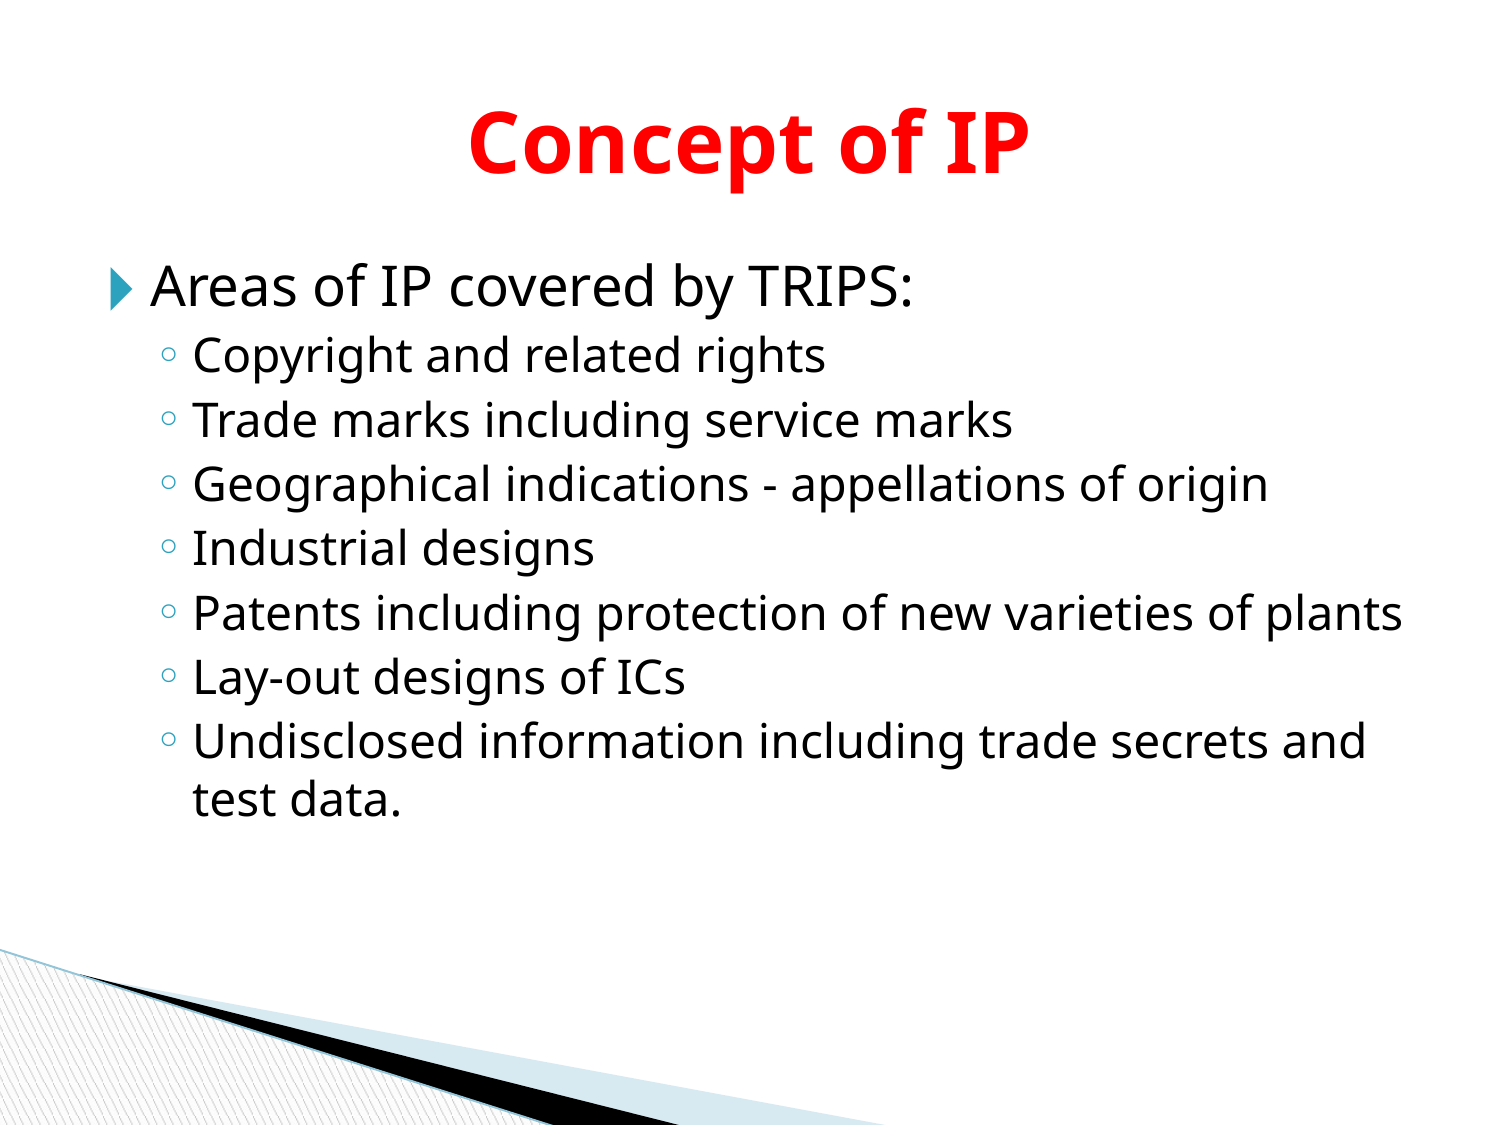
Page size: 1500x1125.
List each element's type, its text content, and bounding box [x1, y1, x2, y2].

list Areas of IP covered by TRIPS: Copyright and related rights Trade marks including service marks Geographical indications - appellations of origin Industrial designs Patents including protection of new varieties of plants Lay-out designs of ICs Undisclosed information including trade secrets and test data. [75, 243, 1425, 986]
title Concept of IP [75, 45, 1425, 233]
